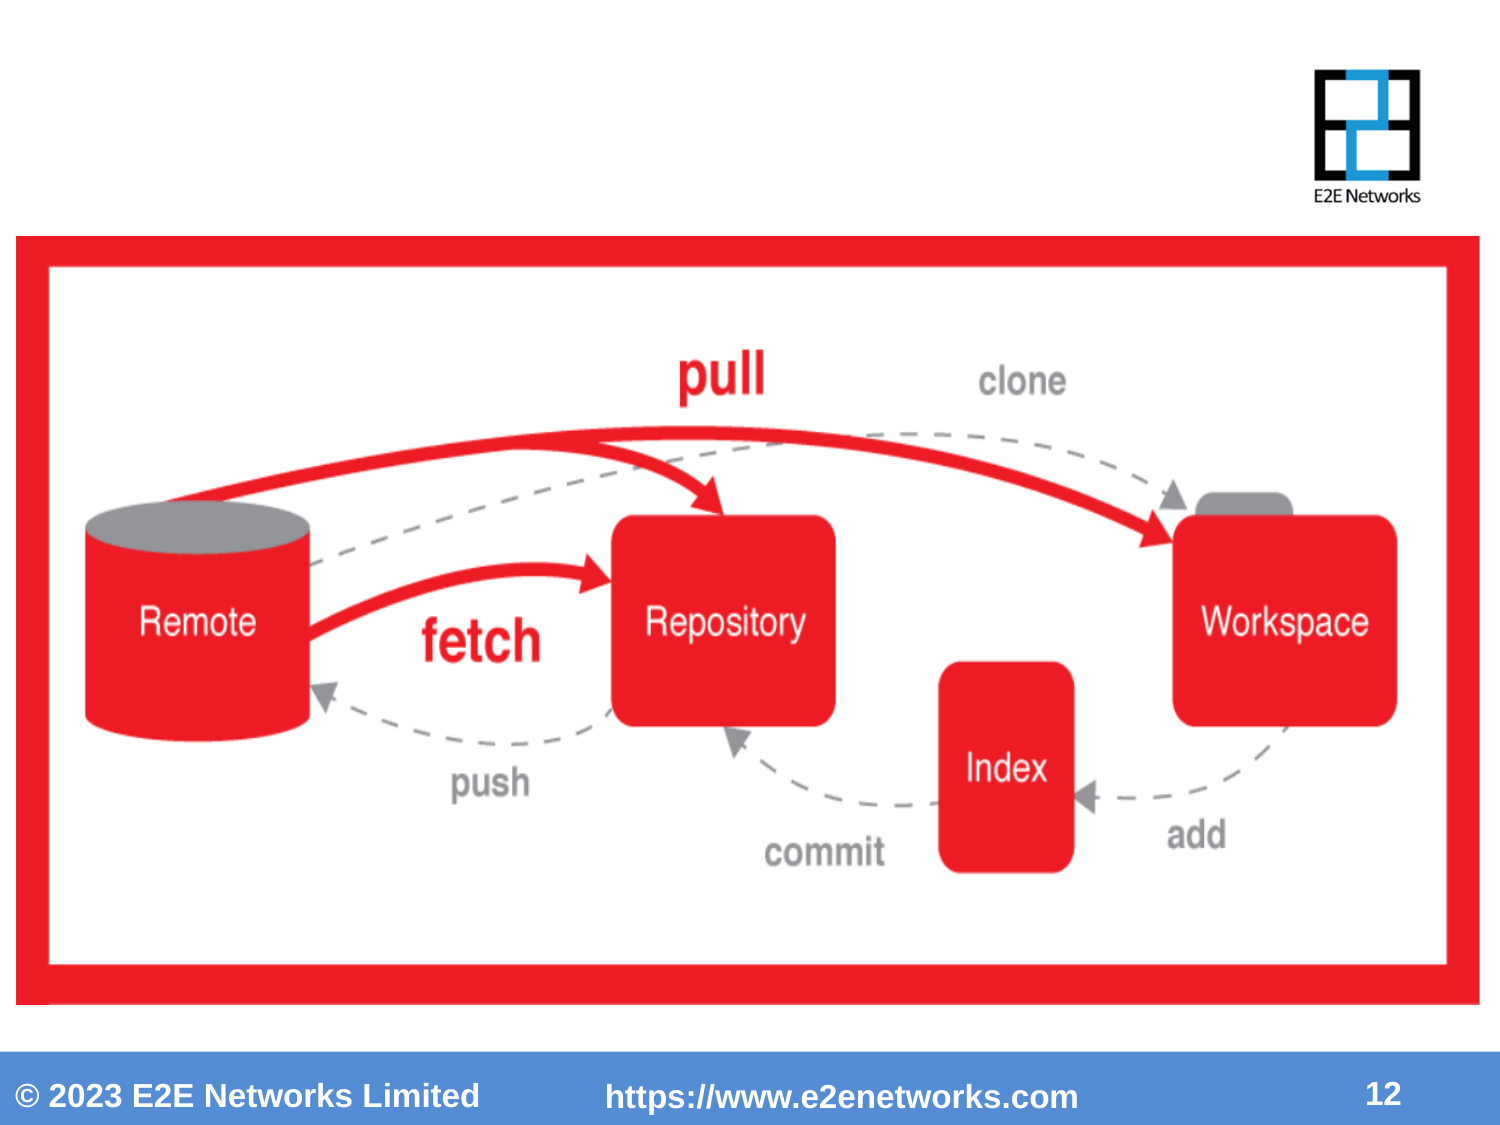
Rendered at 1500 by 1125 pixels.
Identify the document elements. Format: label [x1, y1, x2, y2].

picture [1277, 48, 1456, 224]
picture [15, 235, 1486, 1006]
